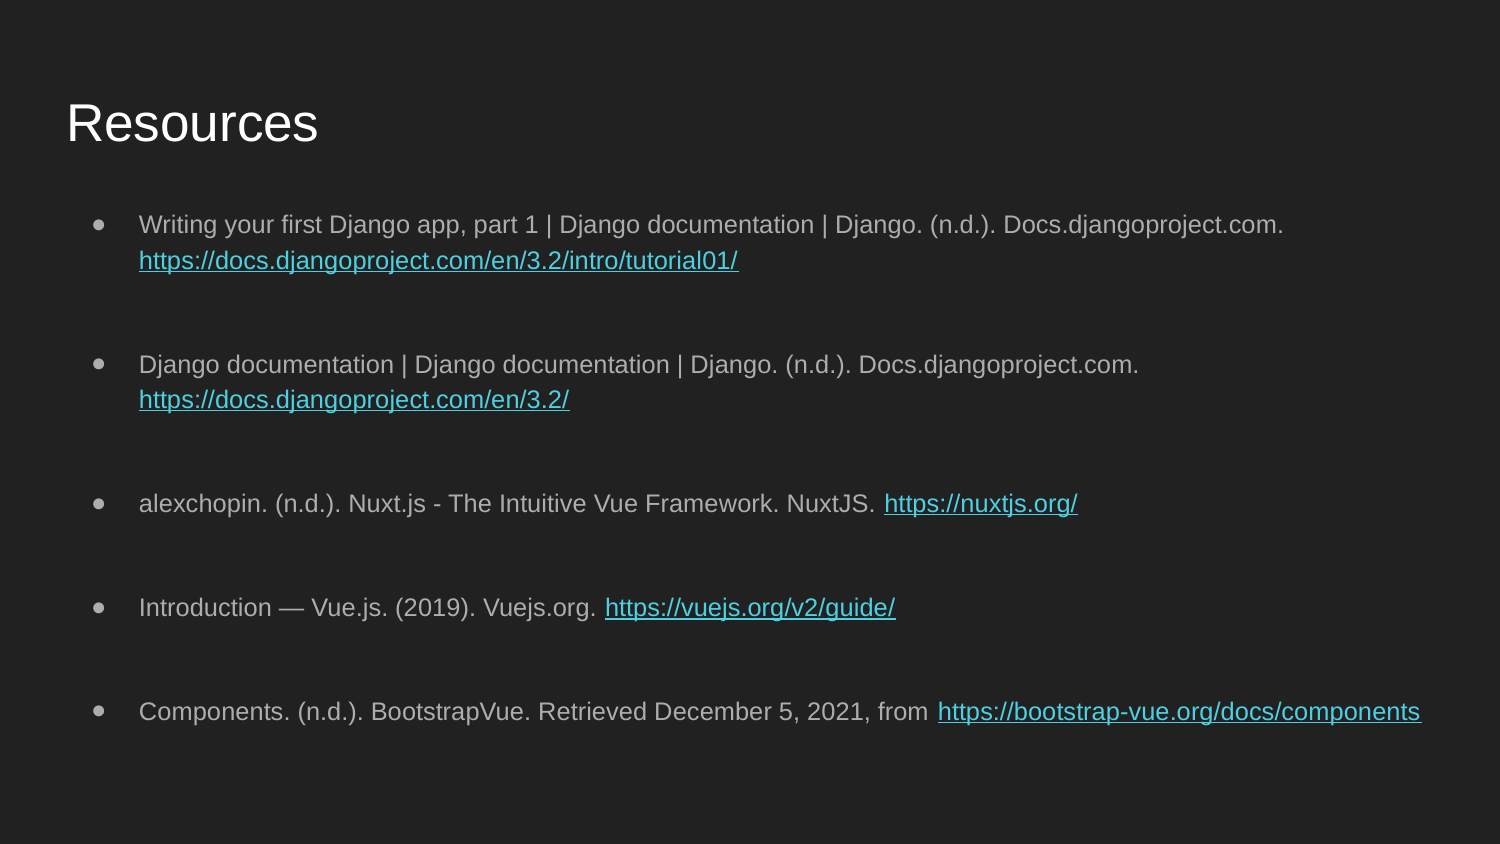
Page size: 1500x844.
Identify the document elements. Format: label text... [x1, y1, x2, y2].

list Writing your first Django app, part 1 | Django documentation | Django. (n.d.). Docs.djangoproject.com. https://docs.djangoproject.com/en/3.2/intro/tutorial01/ Django documentation | Django documentation | Django. (n.d.). Docs.djangoproject.com. https://docs.djangoproject.com/en/3.2/ alexchopin. (n.d.). Nuxt.js - The Intuitive Vue Framework. NuxtJS. https://nuxtjs.org/ Introduction — Vue.js. (2019). Vuejs.org. https://vuejs.org/v2/guide/ ‌Components. (n.d.). BootstrapVue. Retrieved December 5, 2021, from https://bootstrap-vue.org/docs/components [51, 189, 1449, 750]
title Resources [51, 72, 1449, 167]
